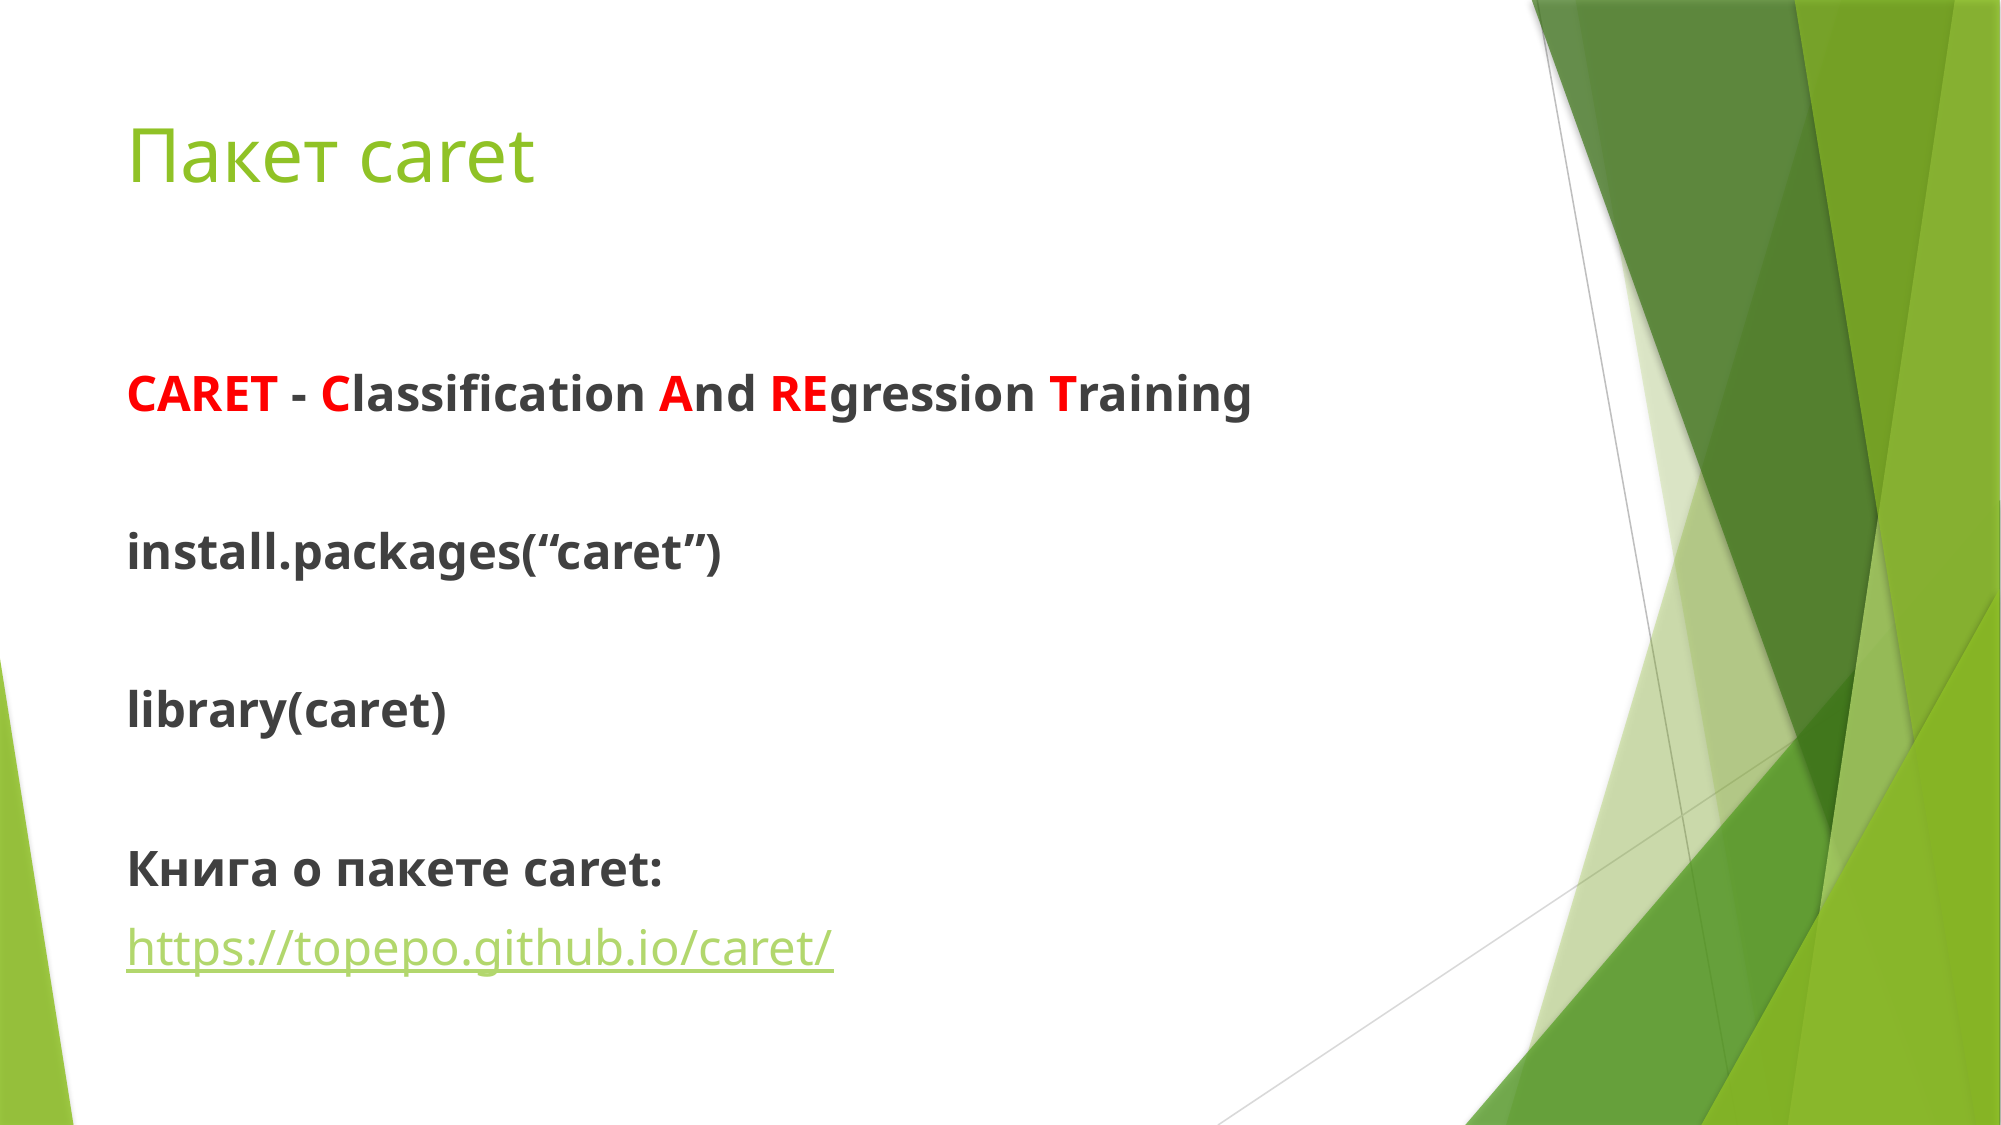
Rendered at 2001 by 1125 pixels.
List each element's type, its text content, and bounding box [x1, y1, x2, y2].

title Пакет caret [111, 99, 1522, 317]
list CARET - Classification And REgression Training install.packages(“caret”) library(caret) Книга о пакете caret: https://topepo.github.io/caret/ [111, 354, 1522, 992]
